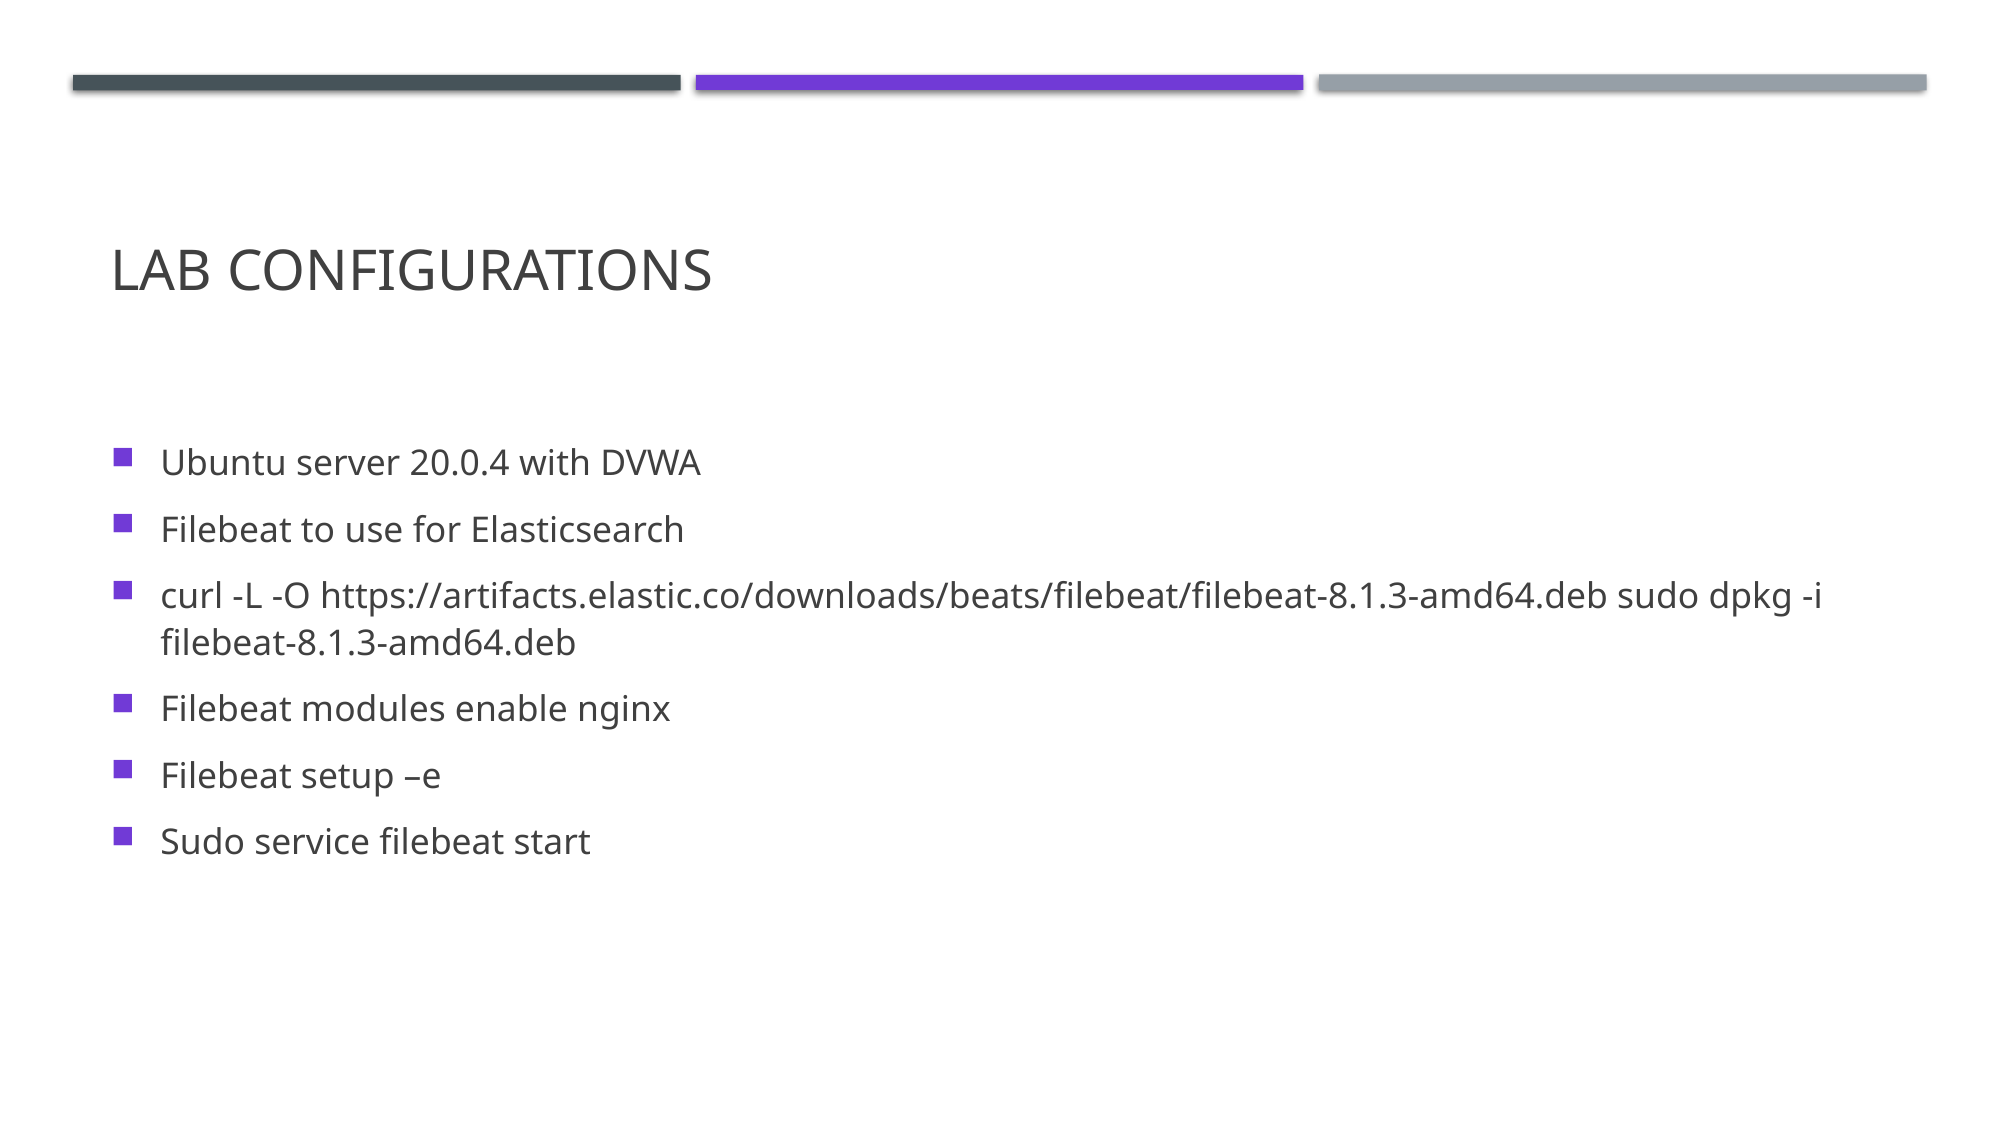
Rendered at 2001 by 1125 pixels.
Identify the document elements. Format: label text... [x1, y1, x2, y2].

title Lab configurations [95, 115, 1905, 311]
list Ubuntu server 20.0.4 with DVWA Filebeat to use for Elasticsearch curl -L -O https://artifacts.elastic.co/downloads/beats/filebeat/filebeat-8.1.3-amd64.deb sudo dpkg -i filebeat-8.1.3-amd64.deb Filebeat modules enable nginx Filebeat setup –e Sudo service filebeat start [95, 383, 1905, 981]
